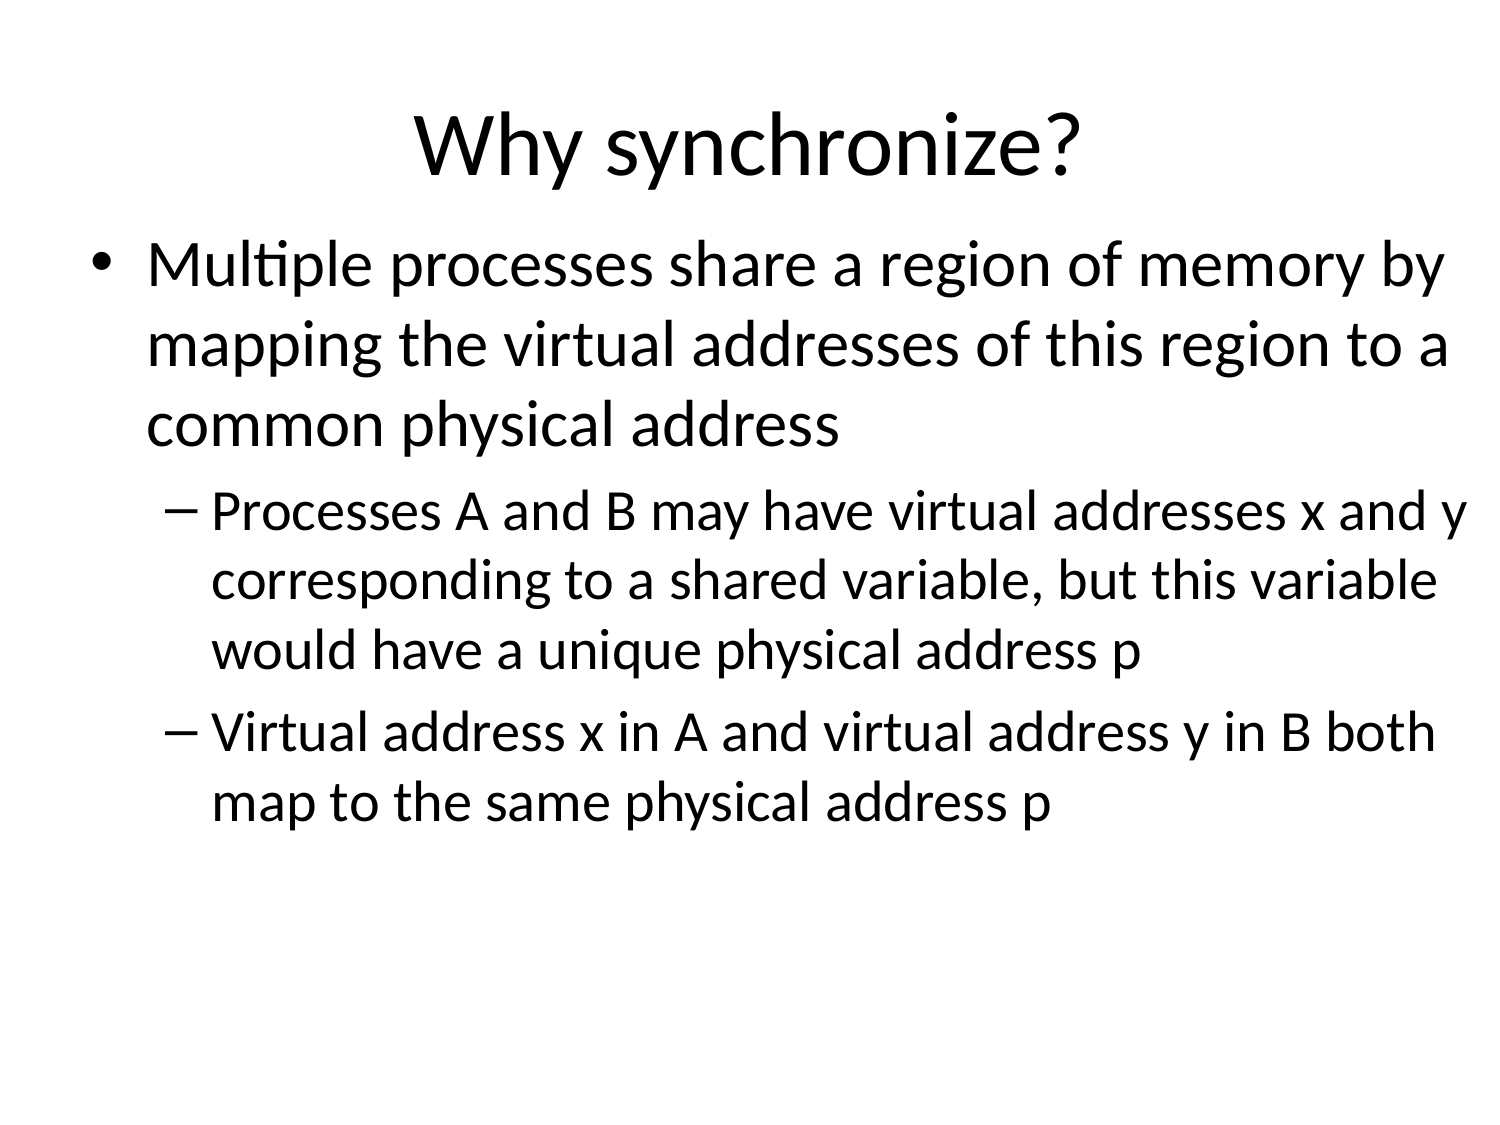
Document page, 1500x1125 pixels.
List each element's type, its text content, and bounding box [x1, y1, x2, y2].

title Why synchronize? [75, 45, 1425, 212]
list Multiple processes share a region of memory by mapping the virtual addresses of this region to a common physical address Processes A and B may have virtual addresses x and y corresponding to a shared variable, but this variable would have a unique physical address p Virtual address x in A and virtual address y in B both map to the same physical address p [75, 212, 1500, 1005]
